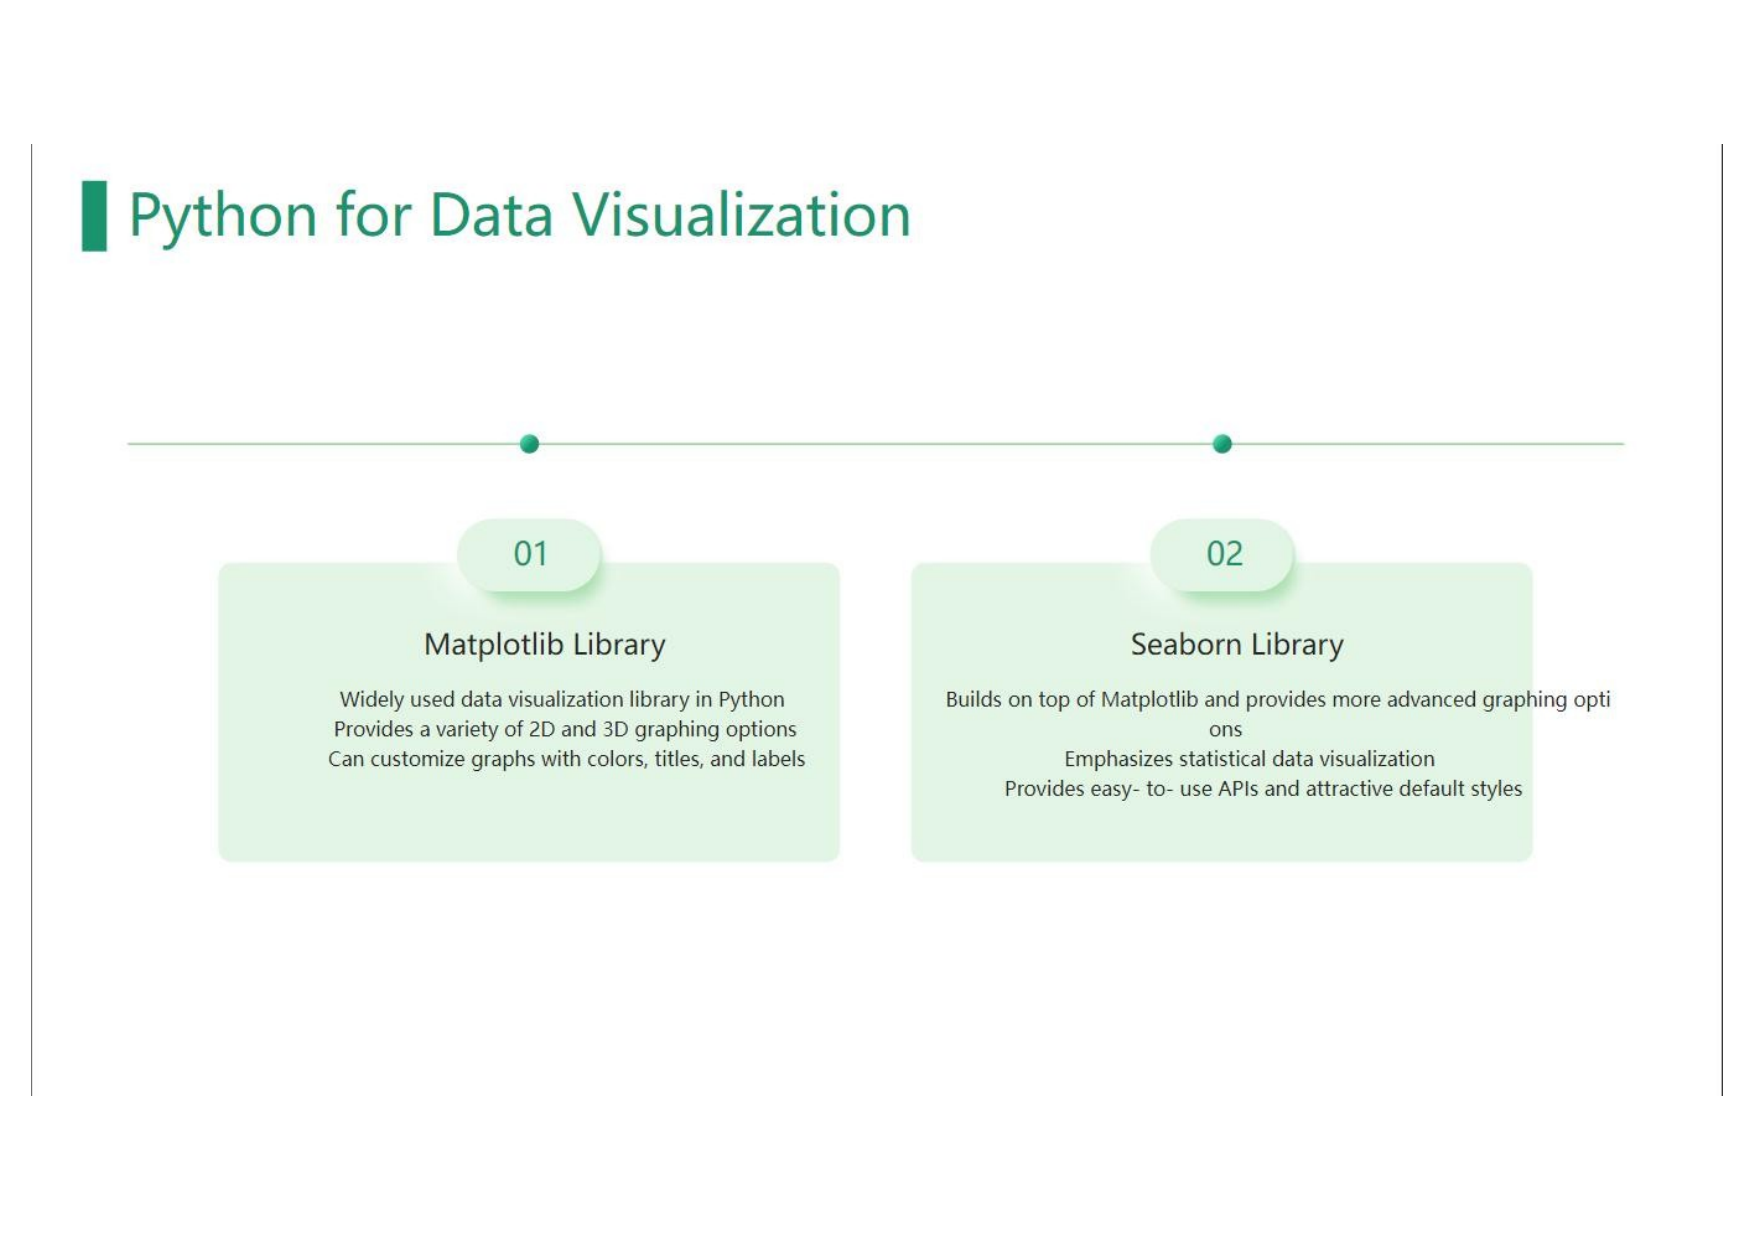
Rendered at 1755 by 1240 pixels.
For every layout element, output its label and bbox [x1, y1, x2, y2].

picture [30, 144, 1724, 1096]
